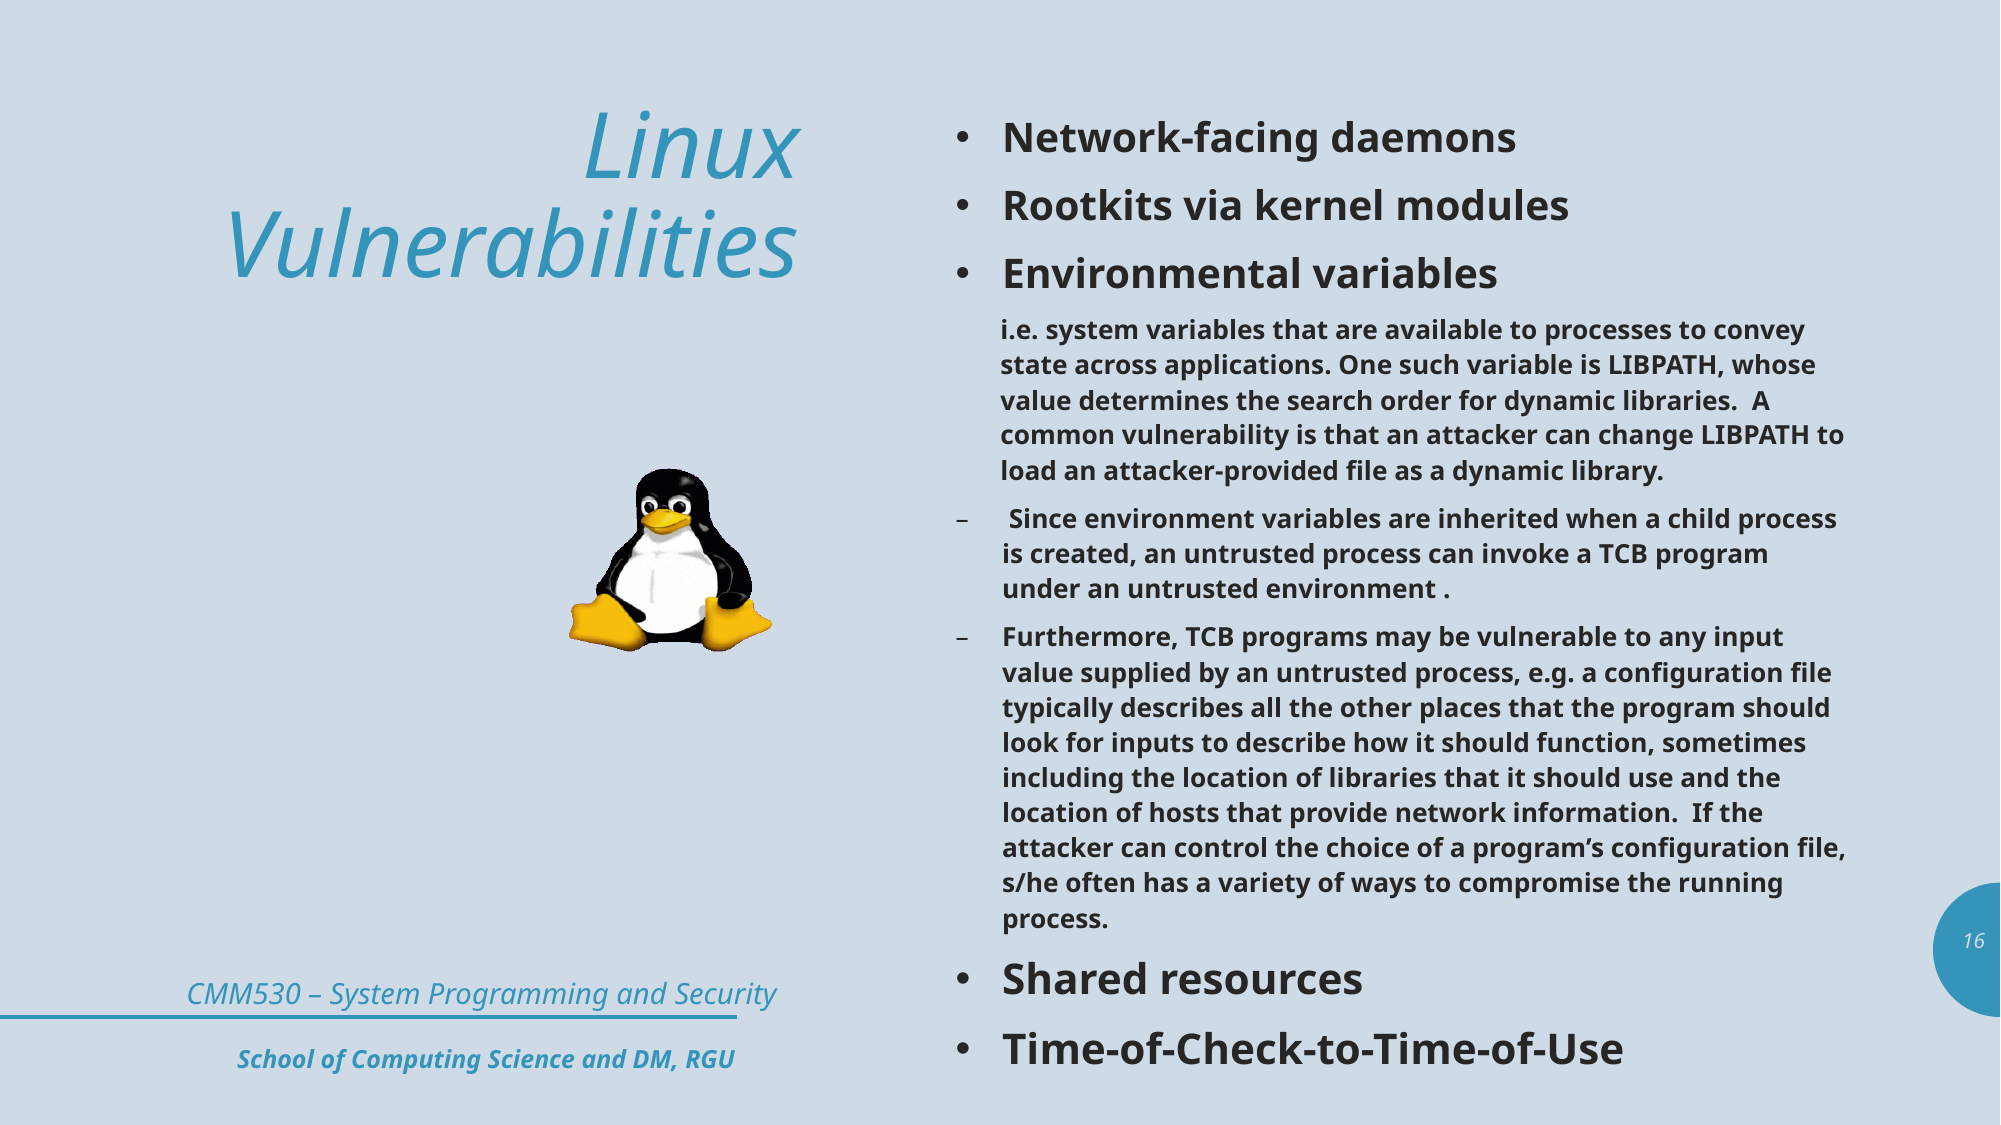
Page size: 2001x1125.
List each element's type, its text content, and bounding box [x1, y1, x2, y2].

picture [547, 446, 815, 667]
slide_number 16 [1933, 904, 2000, 980]
list Network-facing daemons Rootkits via kernel modules Environmental variables i.e. system variables that are available to processes to convey state across applications. One such variable is LIBPATH, whose value determines the search order for dynamic libraries. A common vulnerability is that an attacker can change LIBPATH to load an attacker-provided file as a dynamic library. Since environment variables are inherited when a child process is created, an untrusted process can invoke a TCB program under an untrusted environment . Furthermore, TCB programs may be vulnerable to any input value supplied by an untrusted process, e.g. a configuration file typically describes all the other places that the program should look for inputs to describe how it should function, sometimes including the location of libraries that it should use and the location of hosts that provide network information. If the attacker can control the choice of a program’s configuration file, s/he often has a variety of ways to compromise the running process. Shared resources Time-of-Check-to-Time-of-Use [940, 98, 1866, 1083]
title Linux Vulnerabilities [125, 91, 815, 905]
